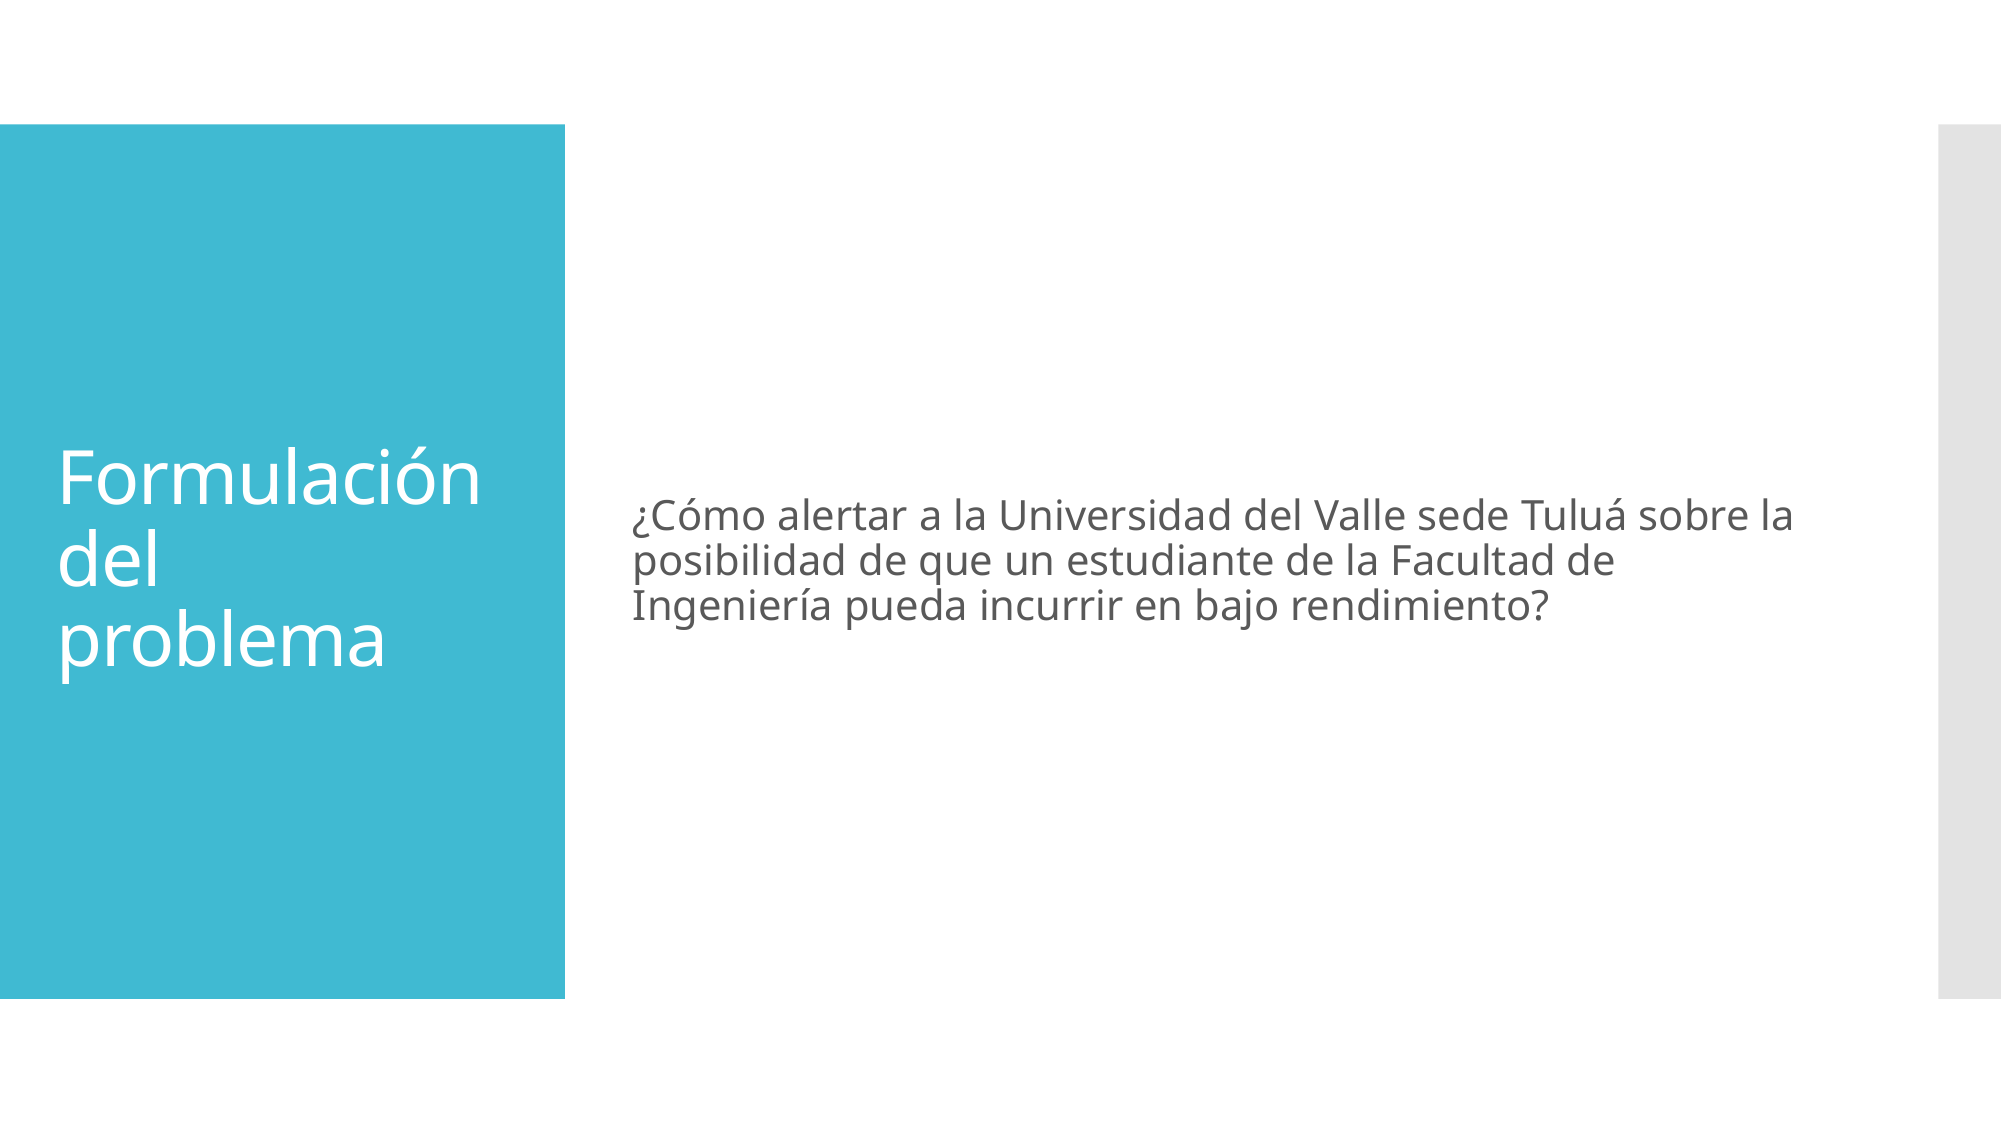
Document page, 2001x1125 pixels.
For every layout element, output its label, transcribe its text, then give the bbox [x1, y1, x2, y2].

list ¿Cómo alertar a la Universidad del Valle sede Tuluá sobre la posibilidad de que un estudiante de la Facultad de Ingeniería pueda incurrir en bajo rendimiento? [617, 281, 1834, 844]
title Formulación del problema [41, 184, 525, 940]
